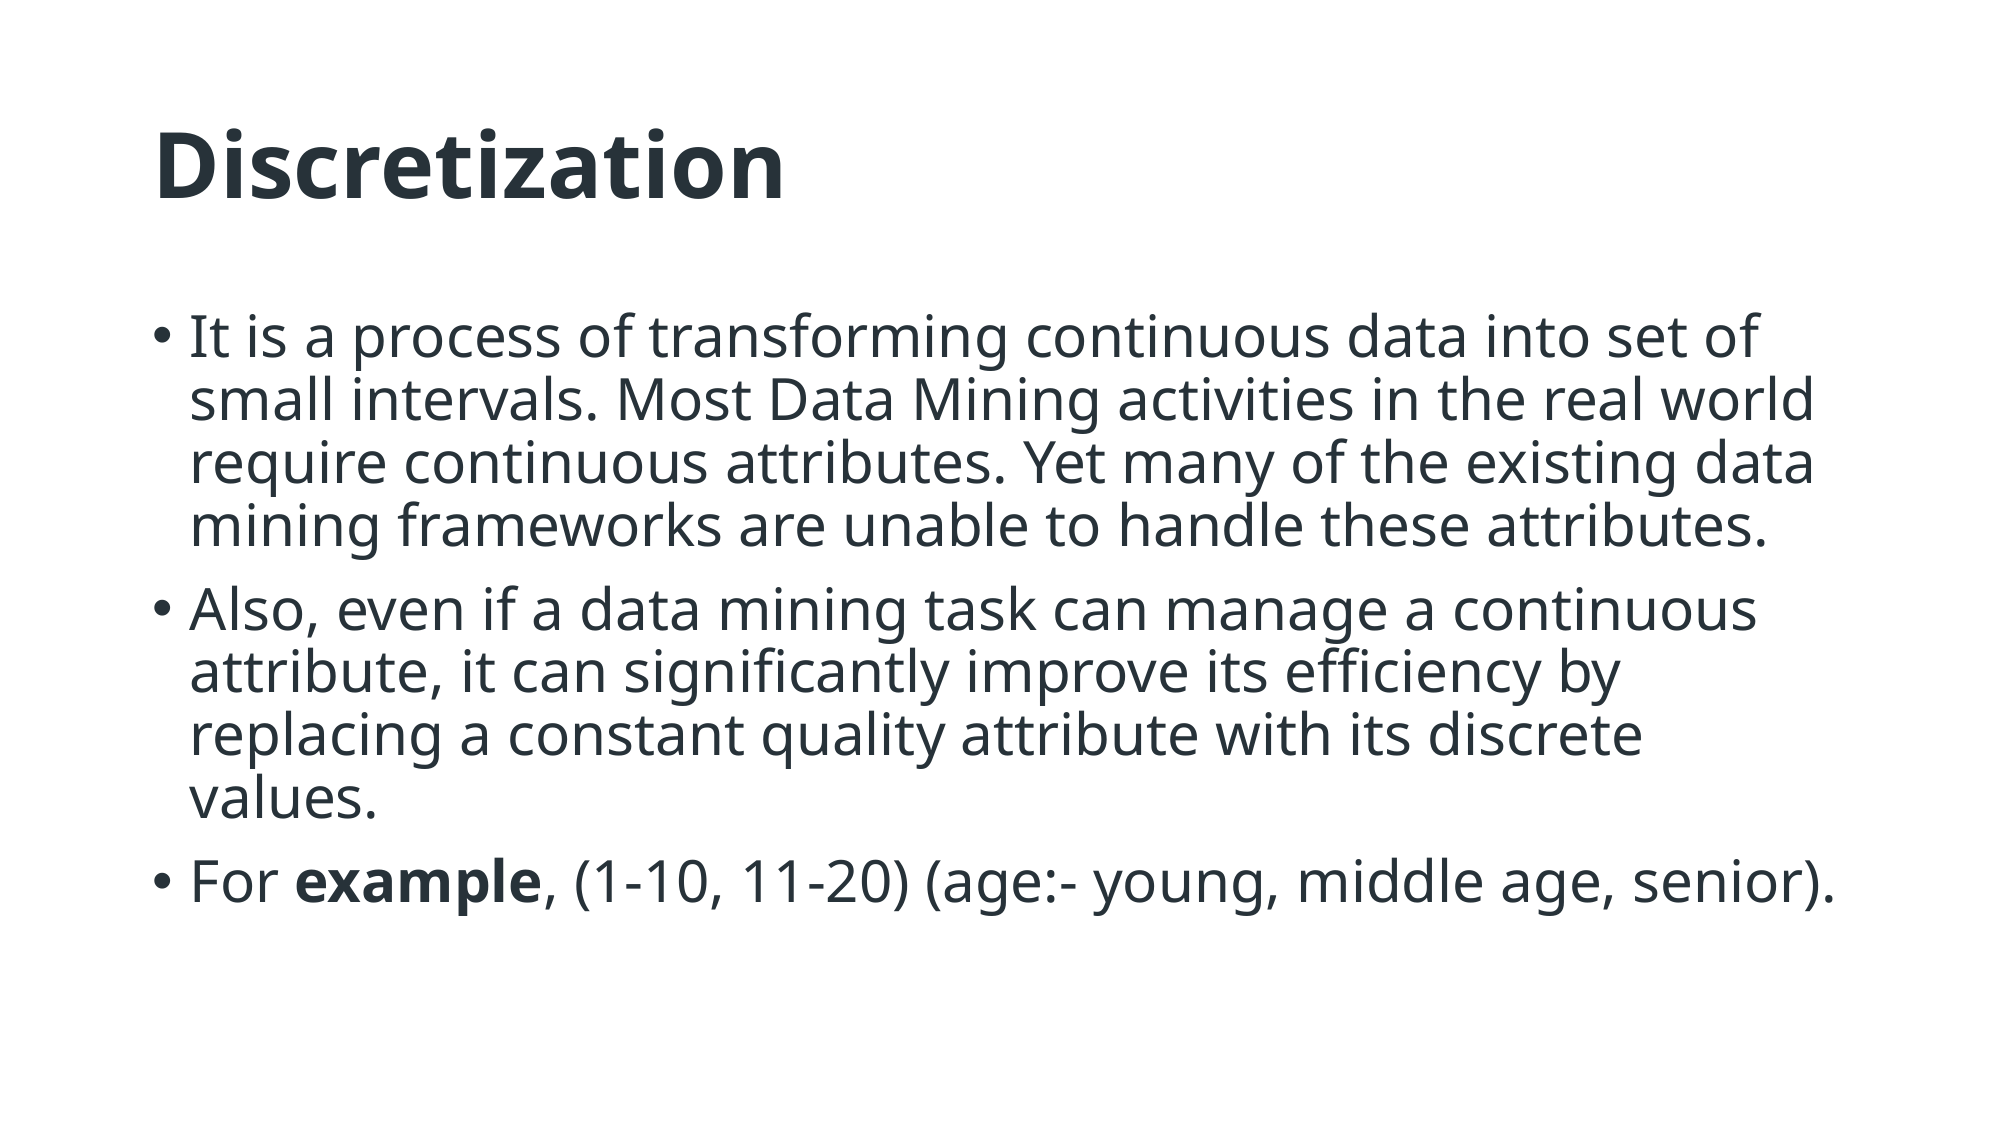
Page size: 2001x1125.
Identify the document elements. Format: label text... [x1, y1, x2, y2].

title Discretization [137, 59, 1863, 278]
list It is a process of transforming continuous data into set of small intervals. Most Data Mining activities in the real world require continuous attributes. Yet many of the existing data mining frameworks are unable to handle these attributes. Also, even if a data mining task can manage a continuous attribute, it can significantly improve its efficiency by replacing a constant quality attribute with its discrete values. For example, (1-10, 11-20) (age:- young, middle age, senior). [137, 299, 1863, 1014]
